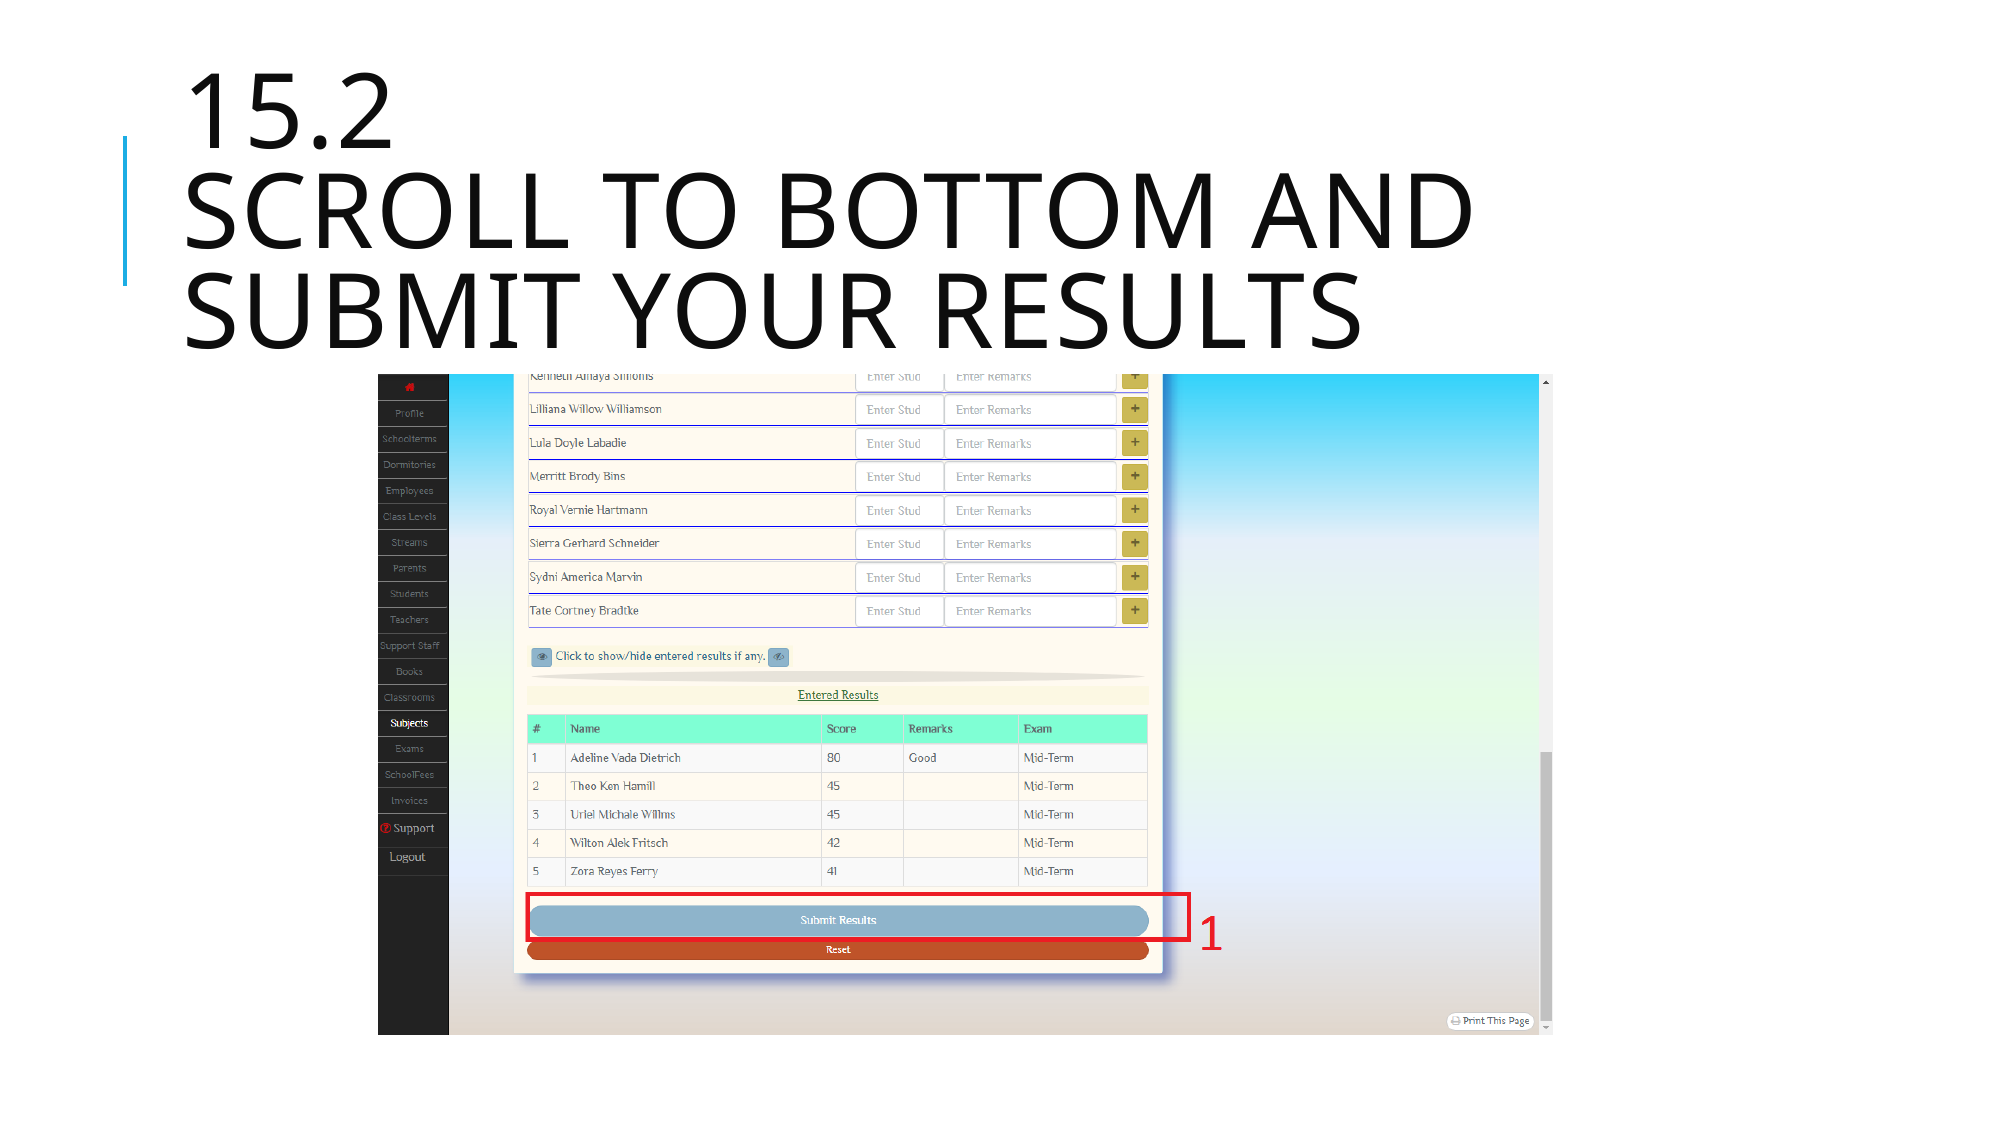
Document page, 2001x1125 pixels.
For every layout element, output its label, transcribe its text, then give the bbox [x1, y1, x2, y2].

title 15.2 Scroll to bottom and submit your results [168, 96, 1763, 342]
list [378, 374, 1553, 1036]
